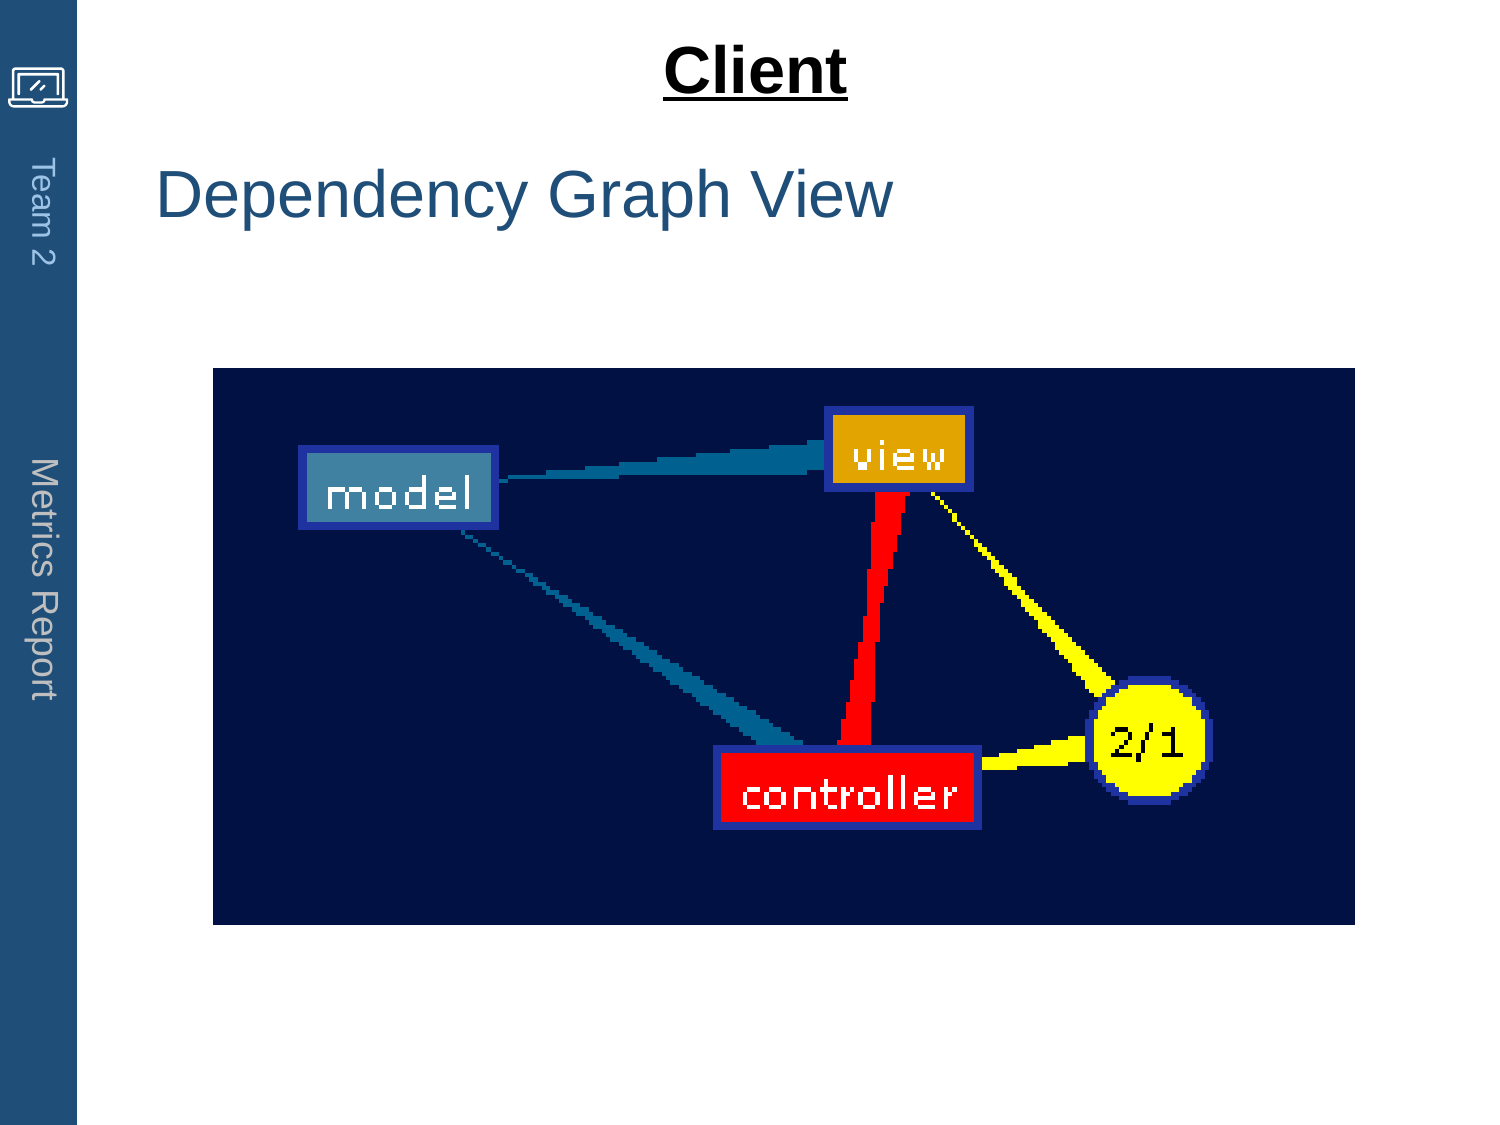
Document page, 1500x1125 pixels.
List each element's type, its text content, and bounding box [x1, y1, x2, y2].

text_box Client [525, 19, 987, 115]
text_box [8, 67, 69, 108]
picture [213, 368, 1355, 925]
text_box [0, 0, 78, 1125]
text_box Dependency Graph View [140, 143, 925, 238]
text_box Team 2 Metrics Report [1, 143, 78, 1058]
